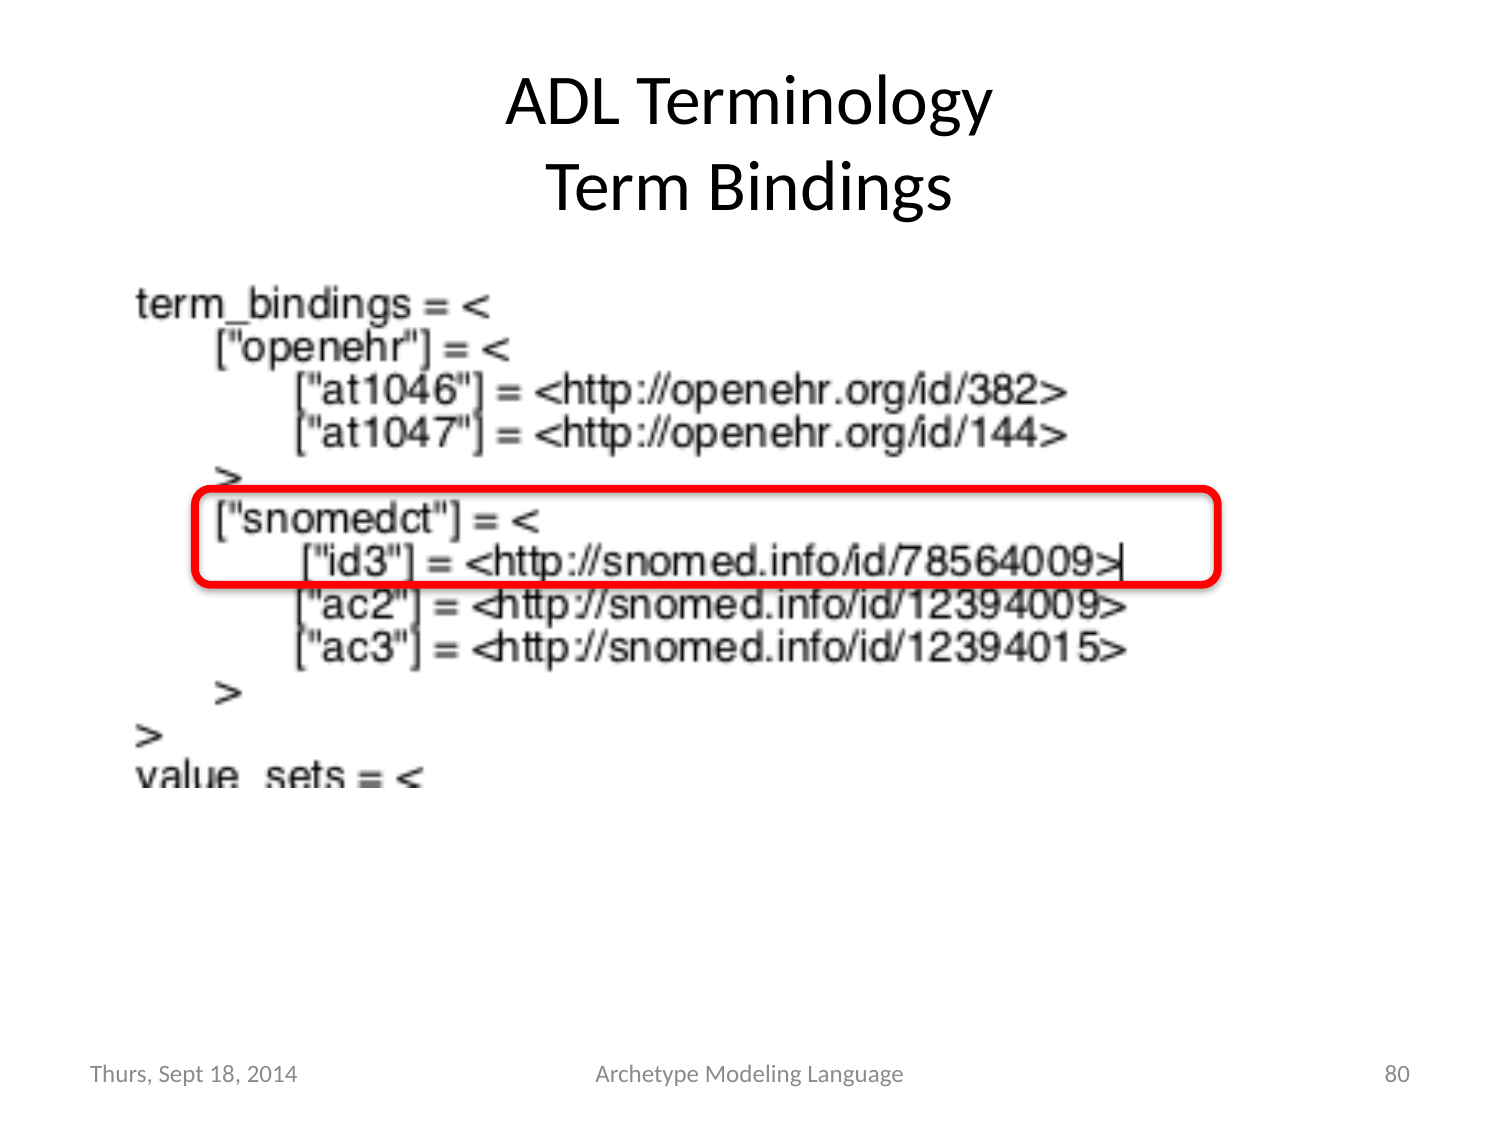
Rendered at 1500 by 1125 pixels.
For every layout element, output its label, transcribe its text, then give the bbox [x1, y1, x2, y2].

picture [114, 283, 1266, 789]
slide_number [75, 1042, 425, 1103]
slide_number 80 [1074, 1042, 1425, 1103]
title ADL Terminology Term Bindings [75, 45, 1425, 233]
footer Archetype Modeling Language [512, 1042, 988, 1103]
